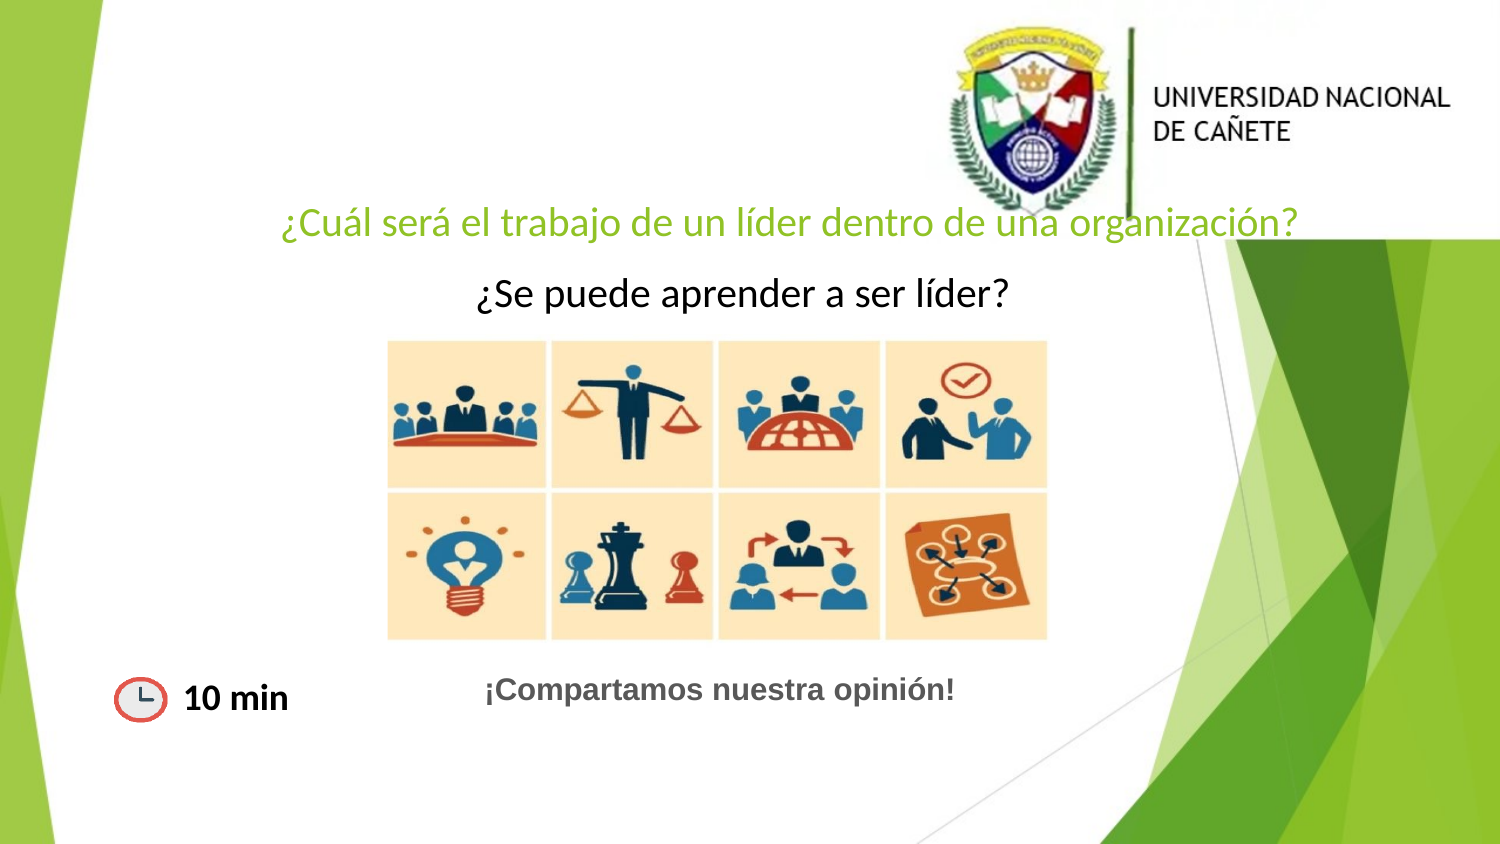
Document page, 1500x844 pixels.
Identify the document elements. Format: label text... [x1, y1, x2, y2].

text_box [111, 333, 1053, 724]
title ¿Cuál será el trabajo de un líder dentro de una organización? [200, 192, 1377, 336]
text_box ¿Se puede aprender a ser líder? [426, 263, 1057, 316]
picture [0, 0, 1500, 844]
